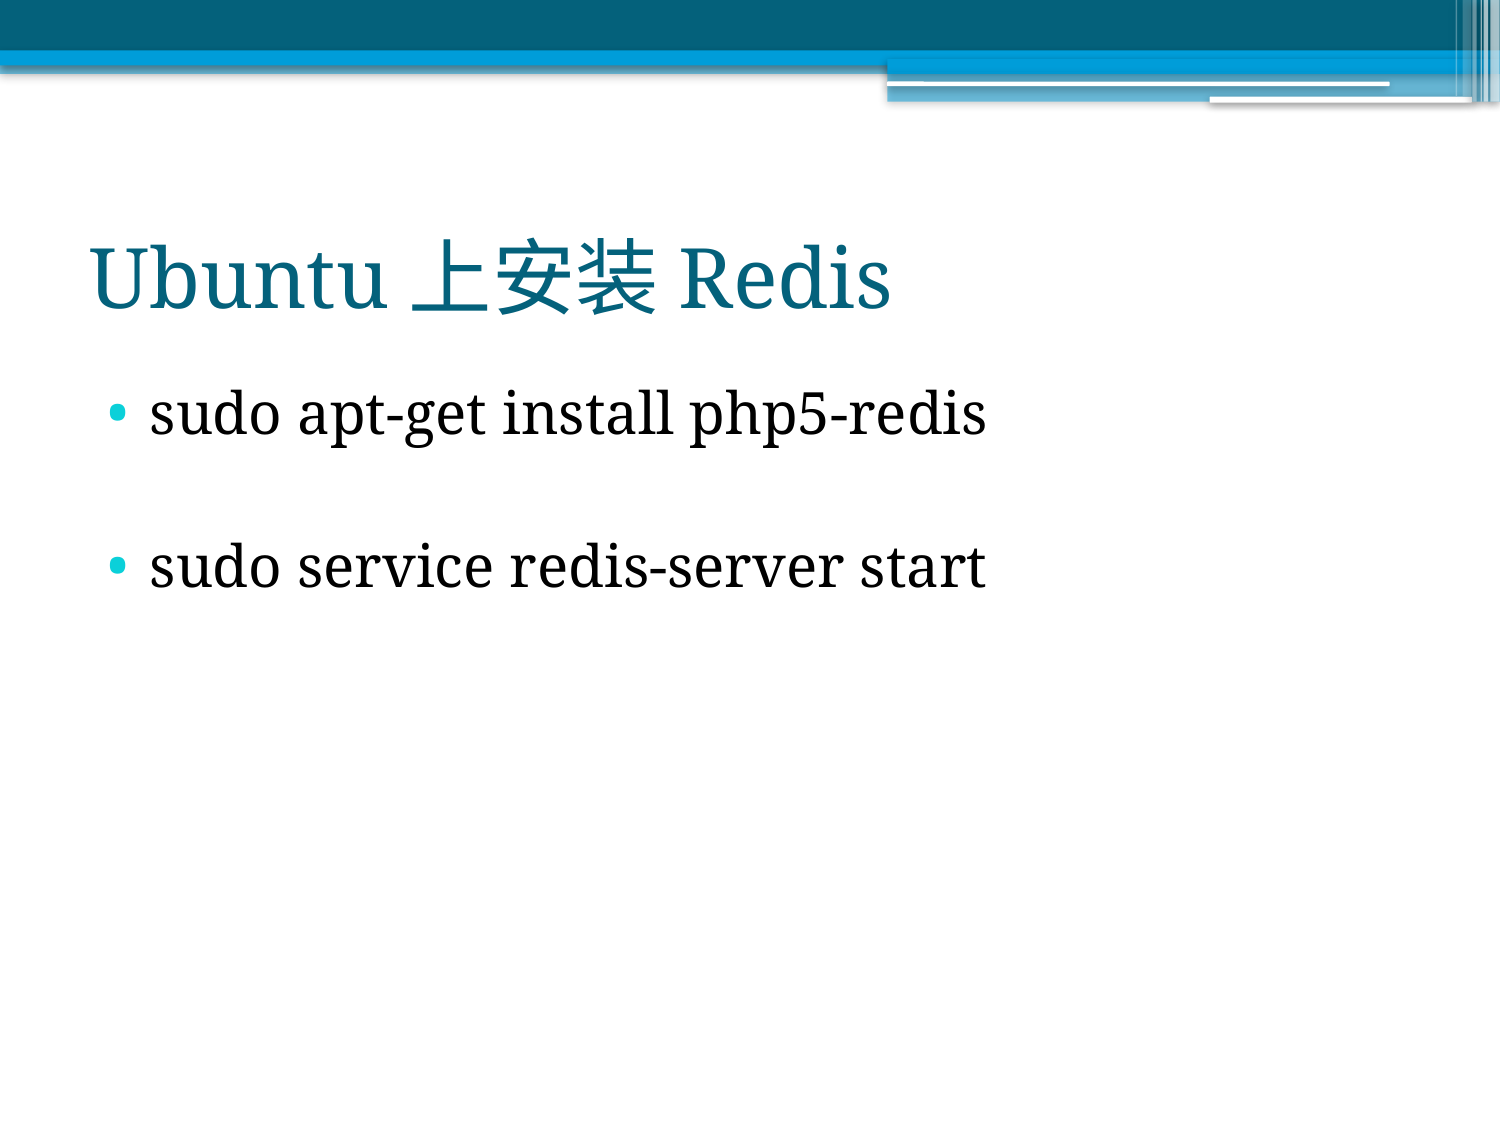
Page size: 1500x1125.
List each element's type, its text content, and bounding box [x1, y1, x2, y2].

list sudo apt-get install php5-redis sudo service redis-server start [75, 368, 1425, 1079]
title Ubuntu上安装Redis [75, 187, 1425, 363]
